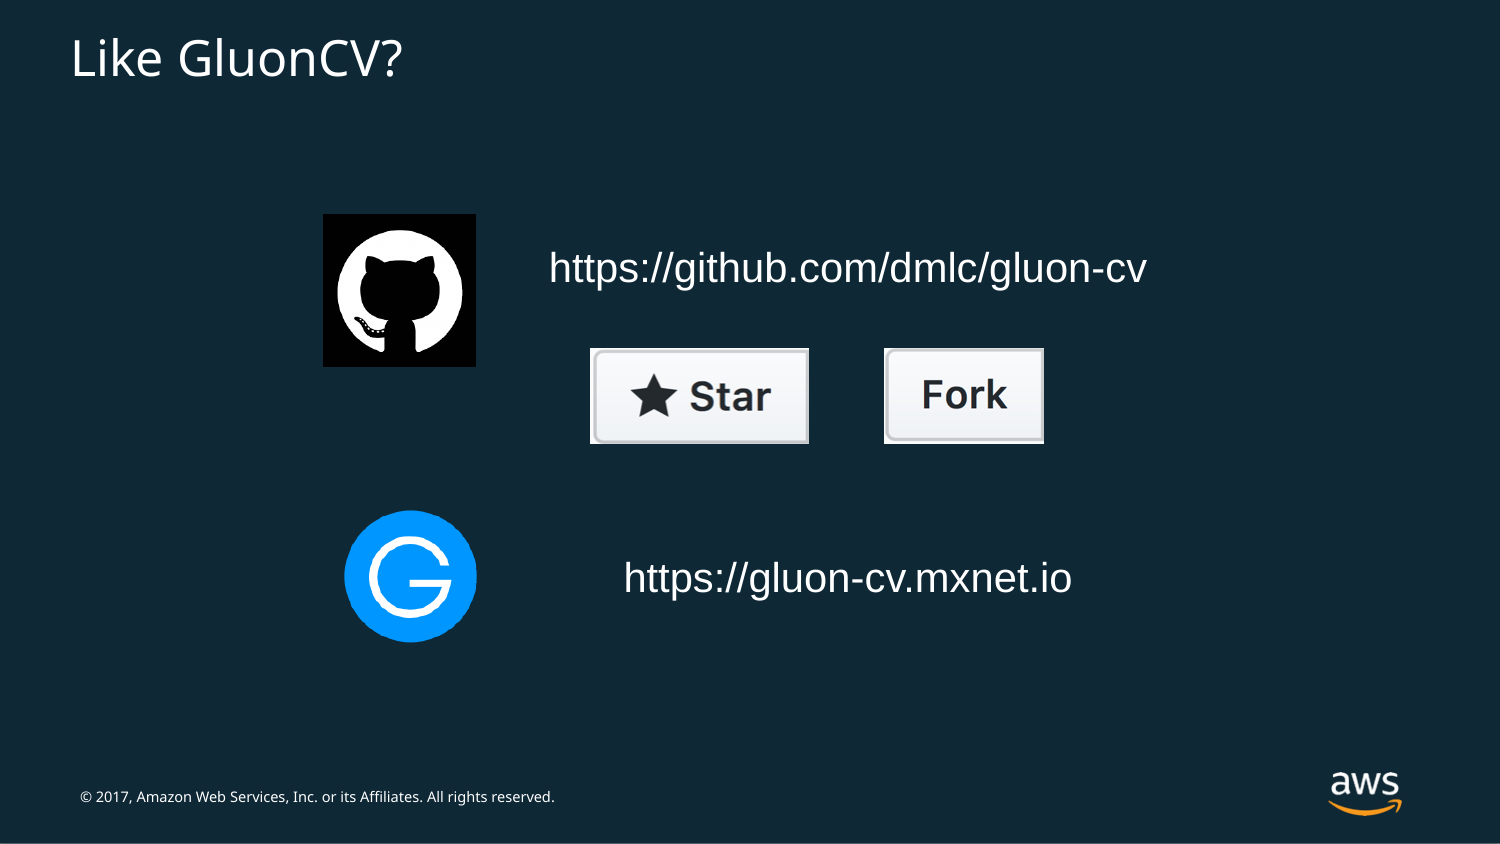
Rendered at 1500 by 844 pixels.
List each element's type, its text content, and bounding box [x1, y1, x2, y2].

picture [1328, 772, 1402, 816]
picture [883, 347, 1045, 444]
picture [323, 214, 477, 368]
picture [343, 508, 477, 644]
text_box https://github.com/dmlc/gluon-cv [534, 233, 1163, 298]
picture [590, 347, 809, 444]
text_box https://gluon-cv.mxnet.io [615, 542, 1082, 610]
title Like GluonCV? [55, 18, 1402, 109]
